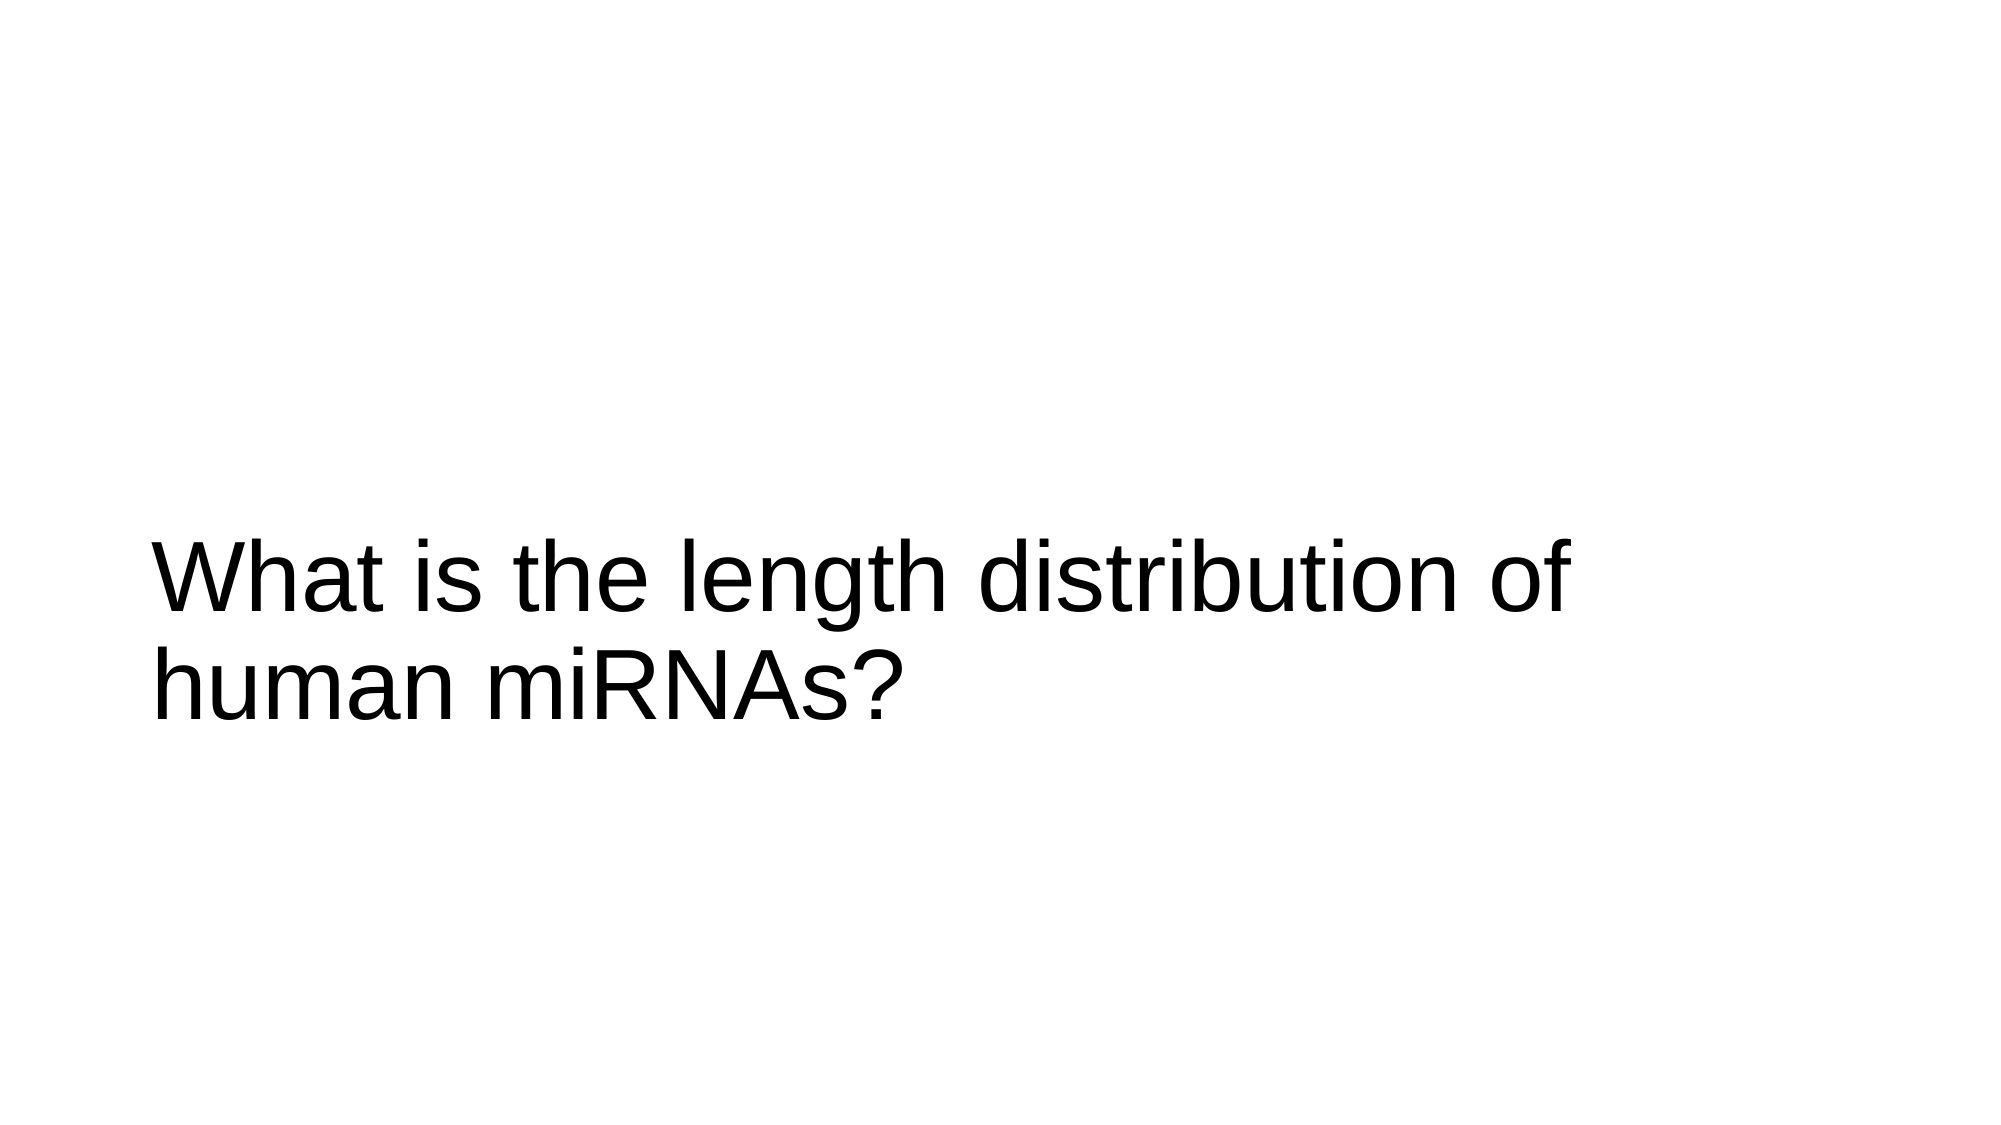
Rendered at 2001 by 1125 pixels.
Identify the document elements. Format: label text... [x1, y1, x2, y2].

title What is the length distribution of human miRNAs? [136, 280, 1862, 749]
